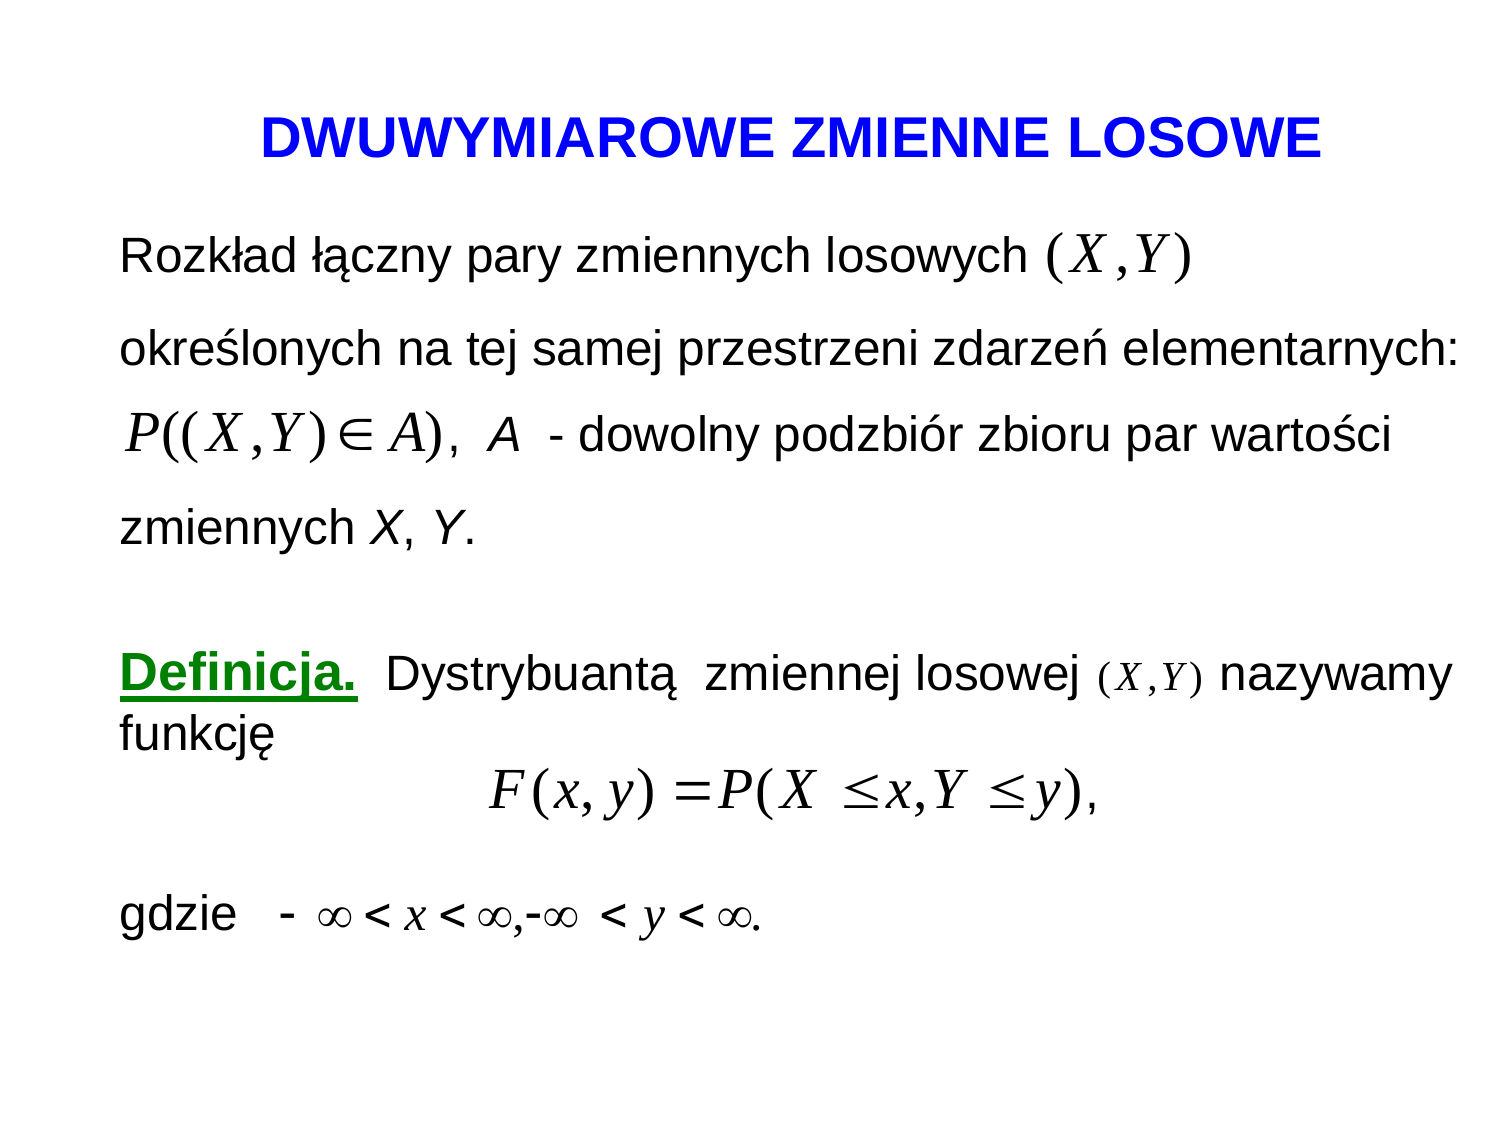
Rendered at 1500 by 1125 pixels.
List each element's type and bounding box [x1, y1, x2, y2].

text_box [119, 102, 1480, 1098]
